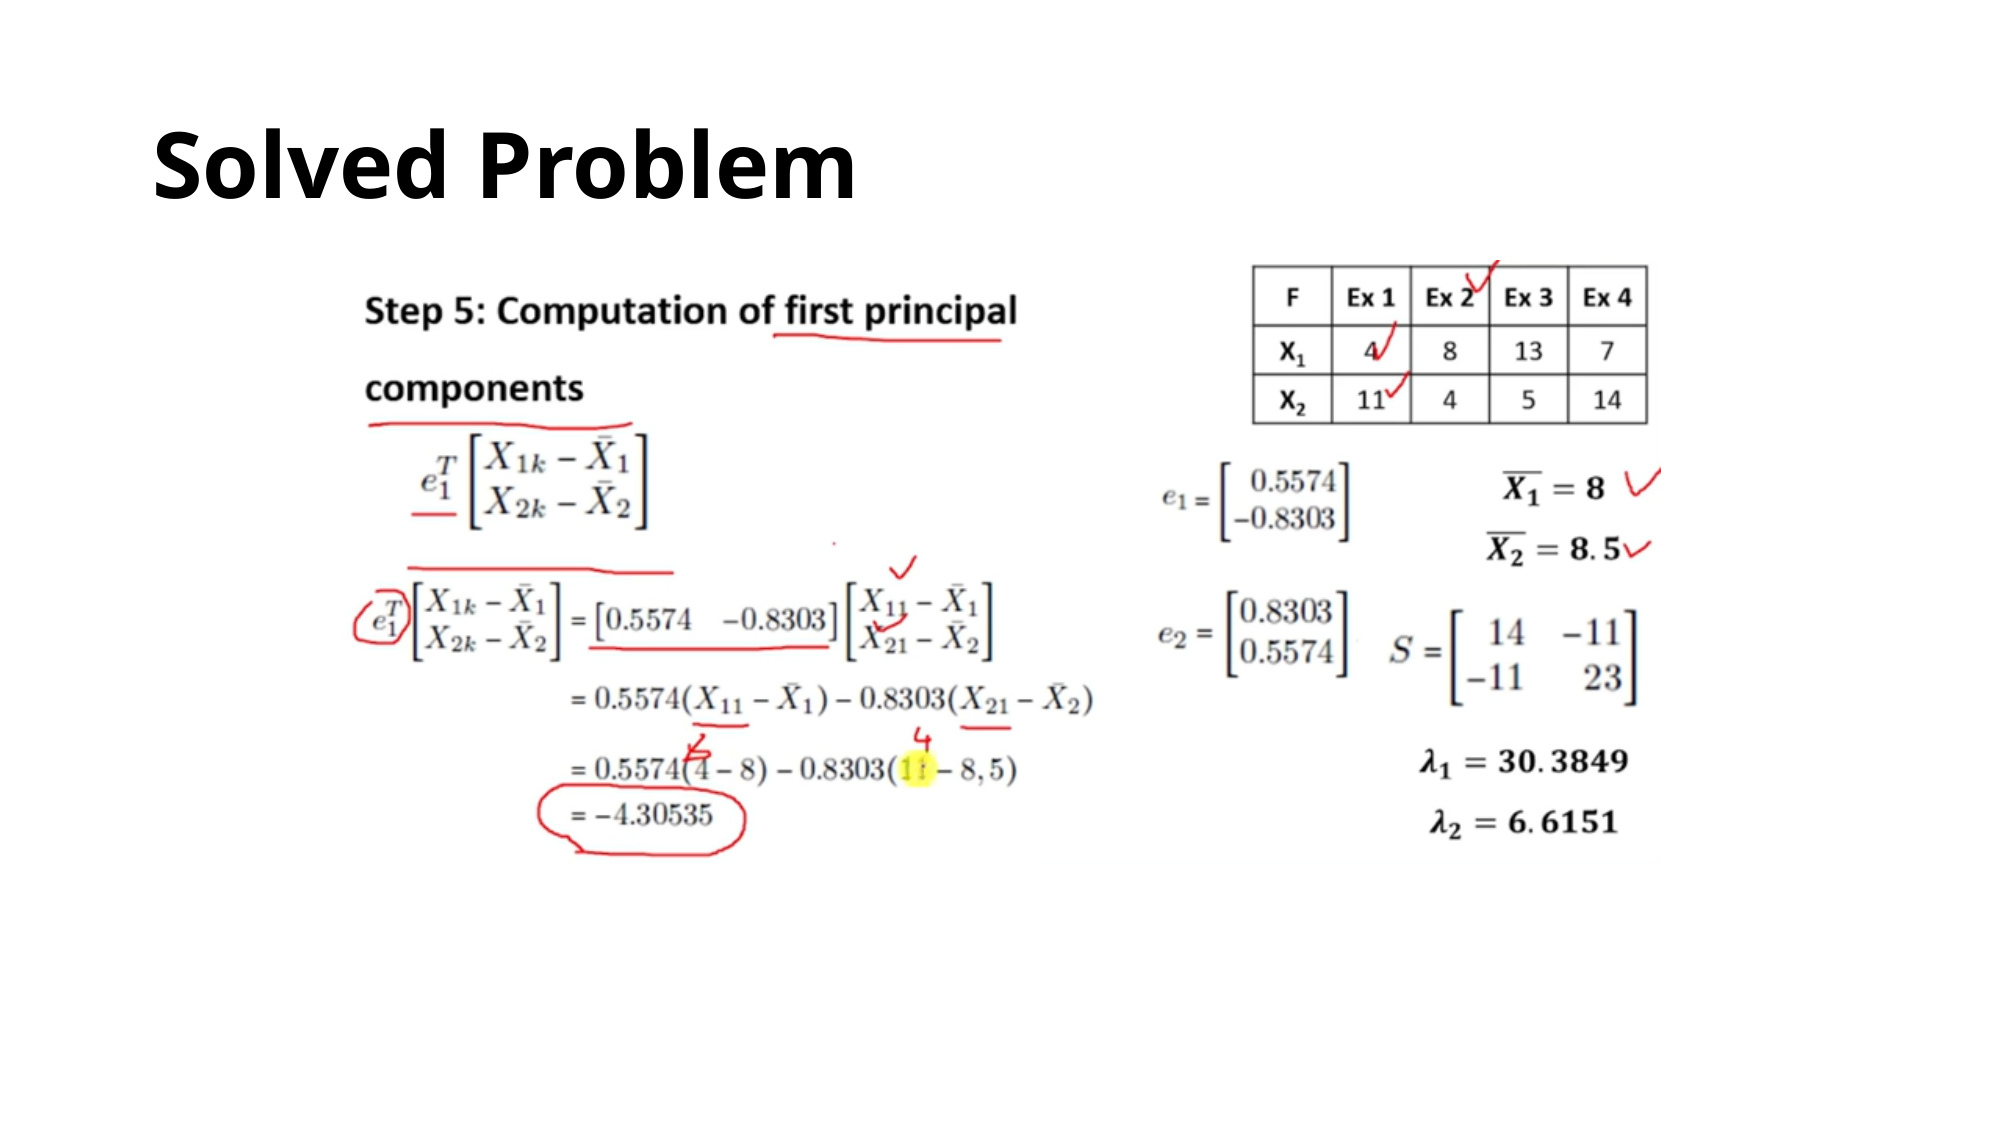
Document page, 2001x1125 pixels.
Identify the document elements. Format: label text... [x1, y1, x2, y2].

picture [339, 260, 1661, 865]
title Solved Problem [137, 59, 1863, 278]
